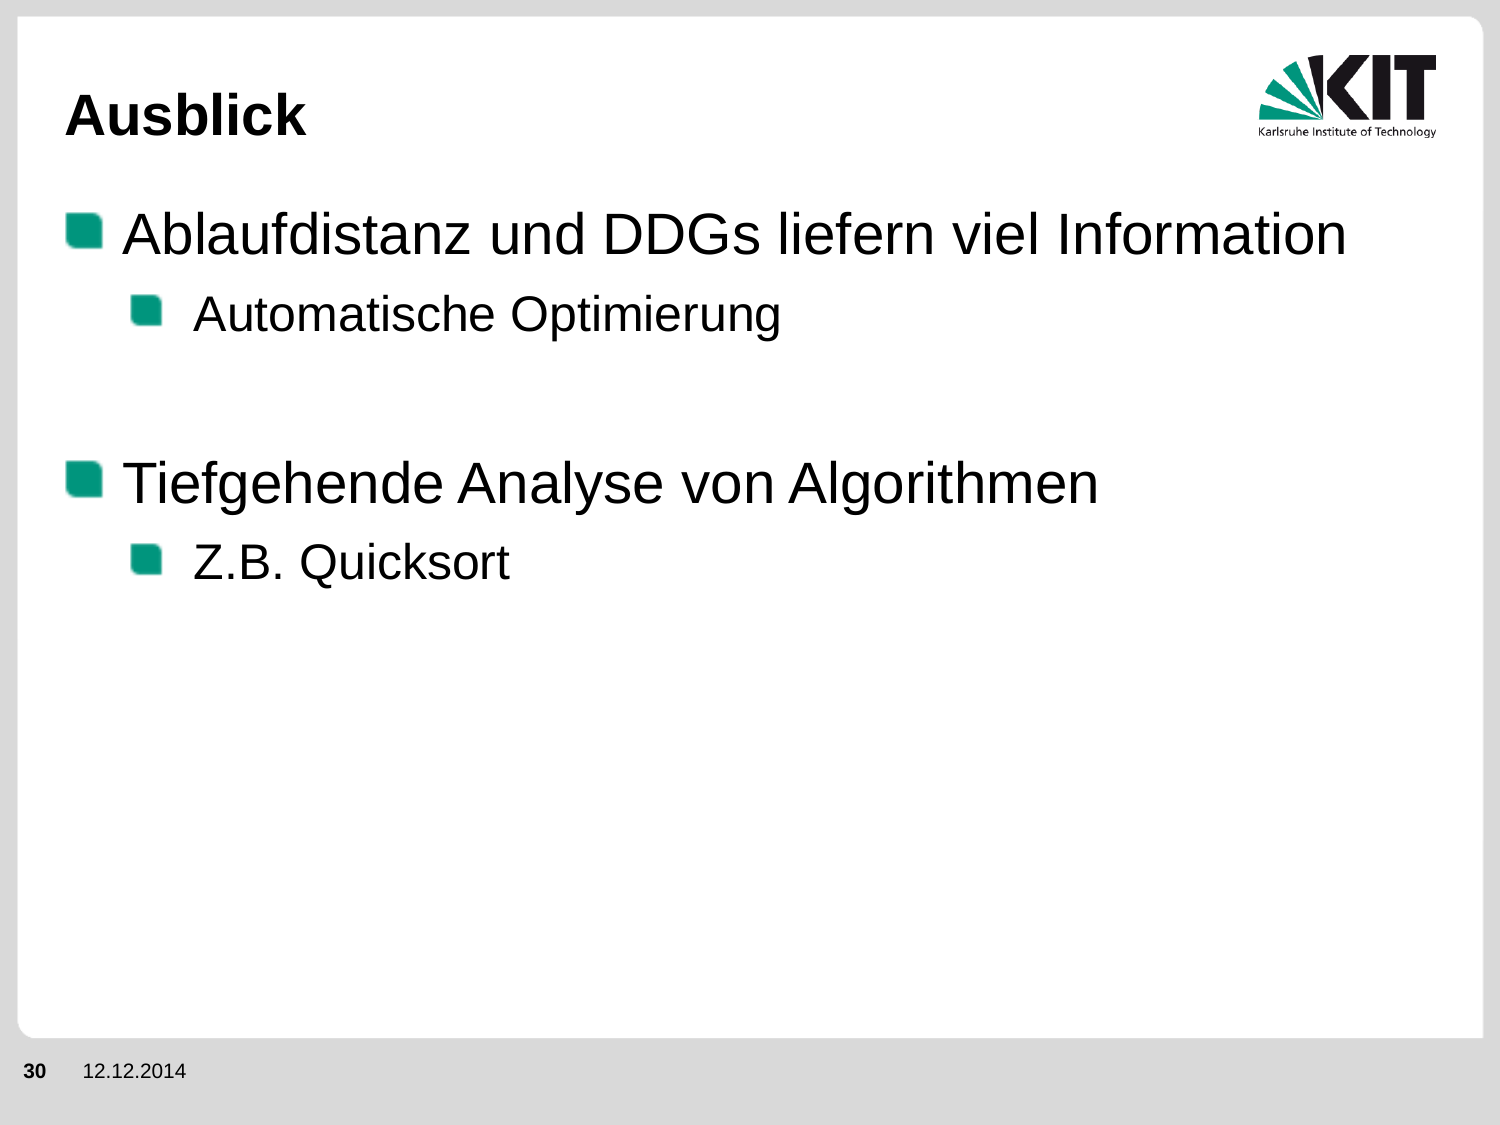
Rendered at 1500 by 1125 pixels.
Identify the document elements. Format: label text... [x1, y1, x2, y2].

picture [0, 0, 1500, 1125]
title Ausblick [63, 54, 1199, 148]
list Ablaufdistanz und DDGs liefern viel Information Automatische Optimierung Tiefgehende Analyse von Algorithmen Z.B. Quicksort [64, 196, 1436, 970]
